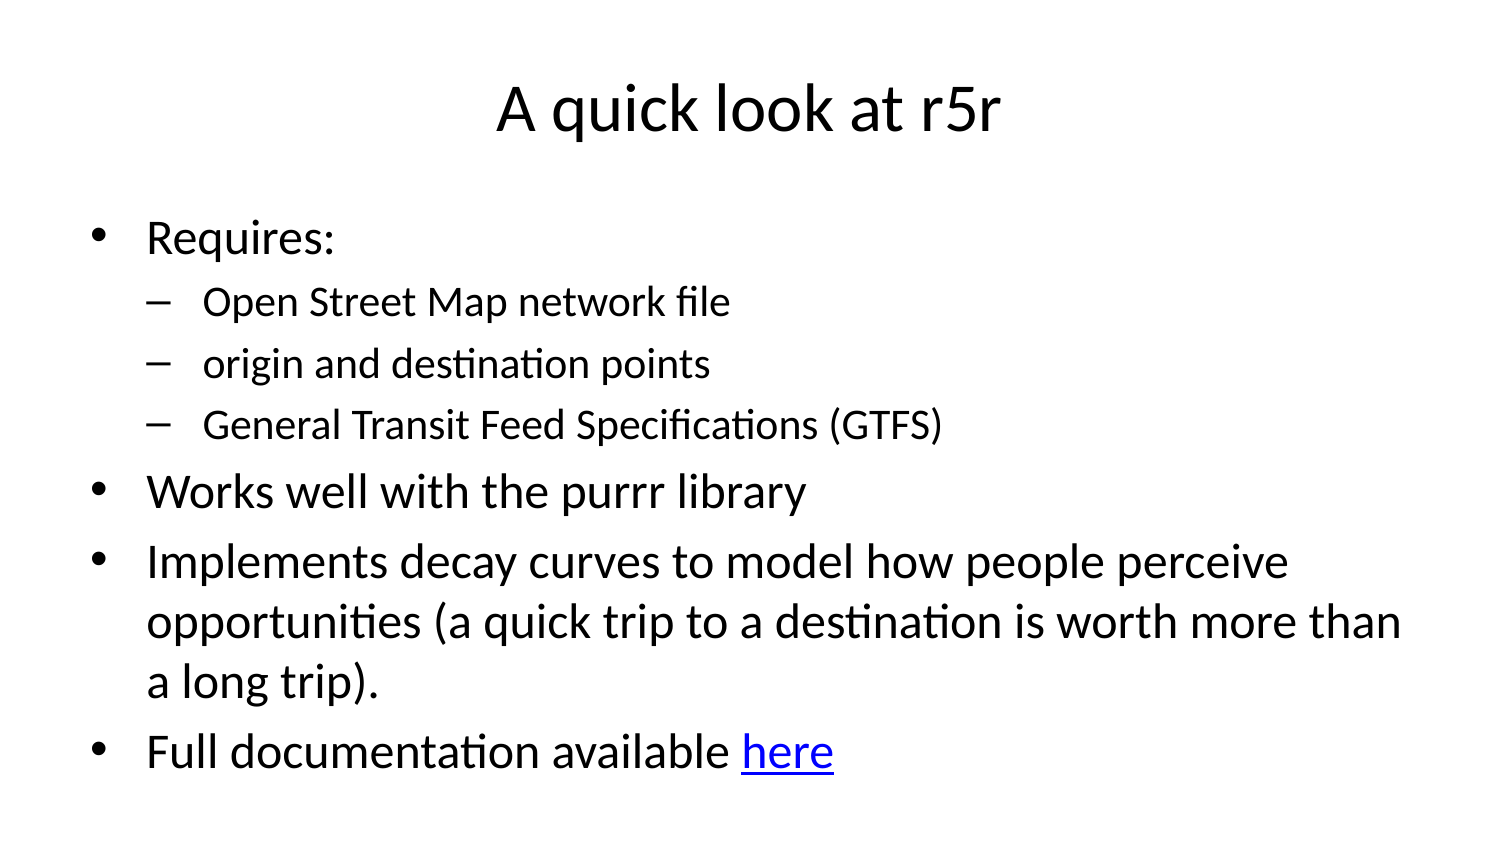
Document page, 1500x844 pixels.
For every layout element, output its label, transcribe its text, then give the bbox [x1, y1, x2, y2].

list Requires: Open Street Map network file origin and destination points General Transit Feed Specifications (GTFS) Works well with the purrr library Implements decay curves to model how people perceive opportunities (a quick trip to a destination is worth more than a long trip). Full documentation available here [75, 196, 1425, 754]
title A quick look at r5r [75, 33, 1425, 175]
